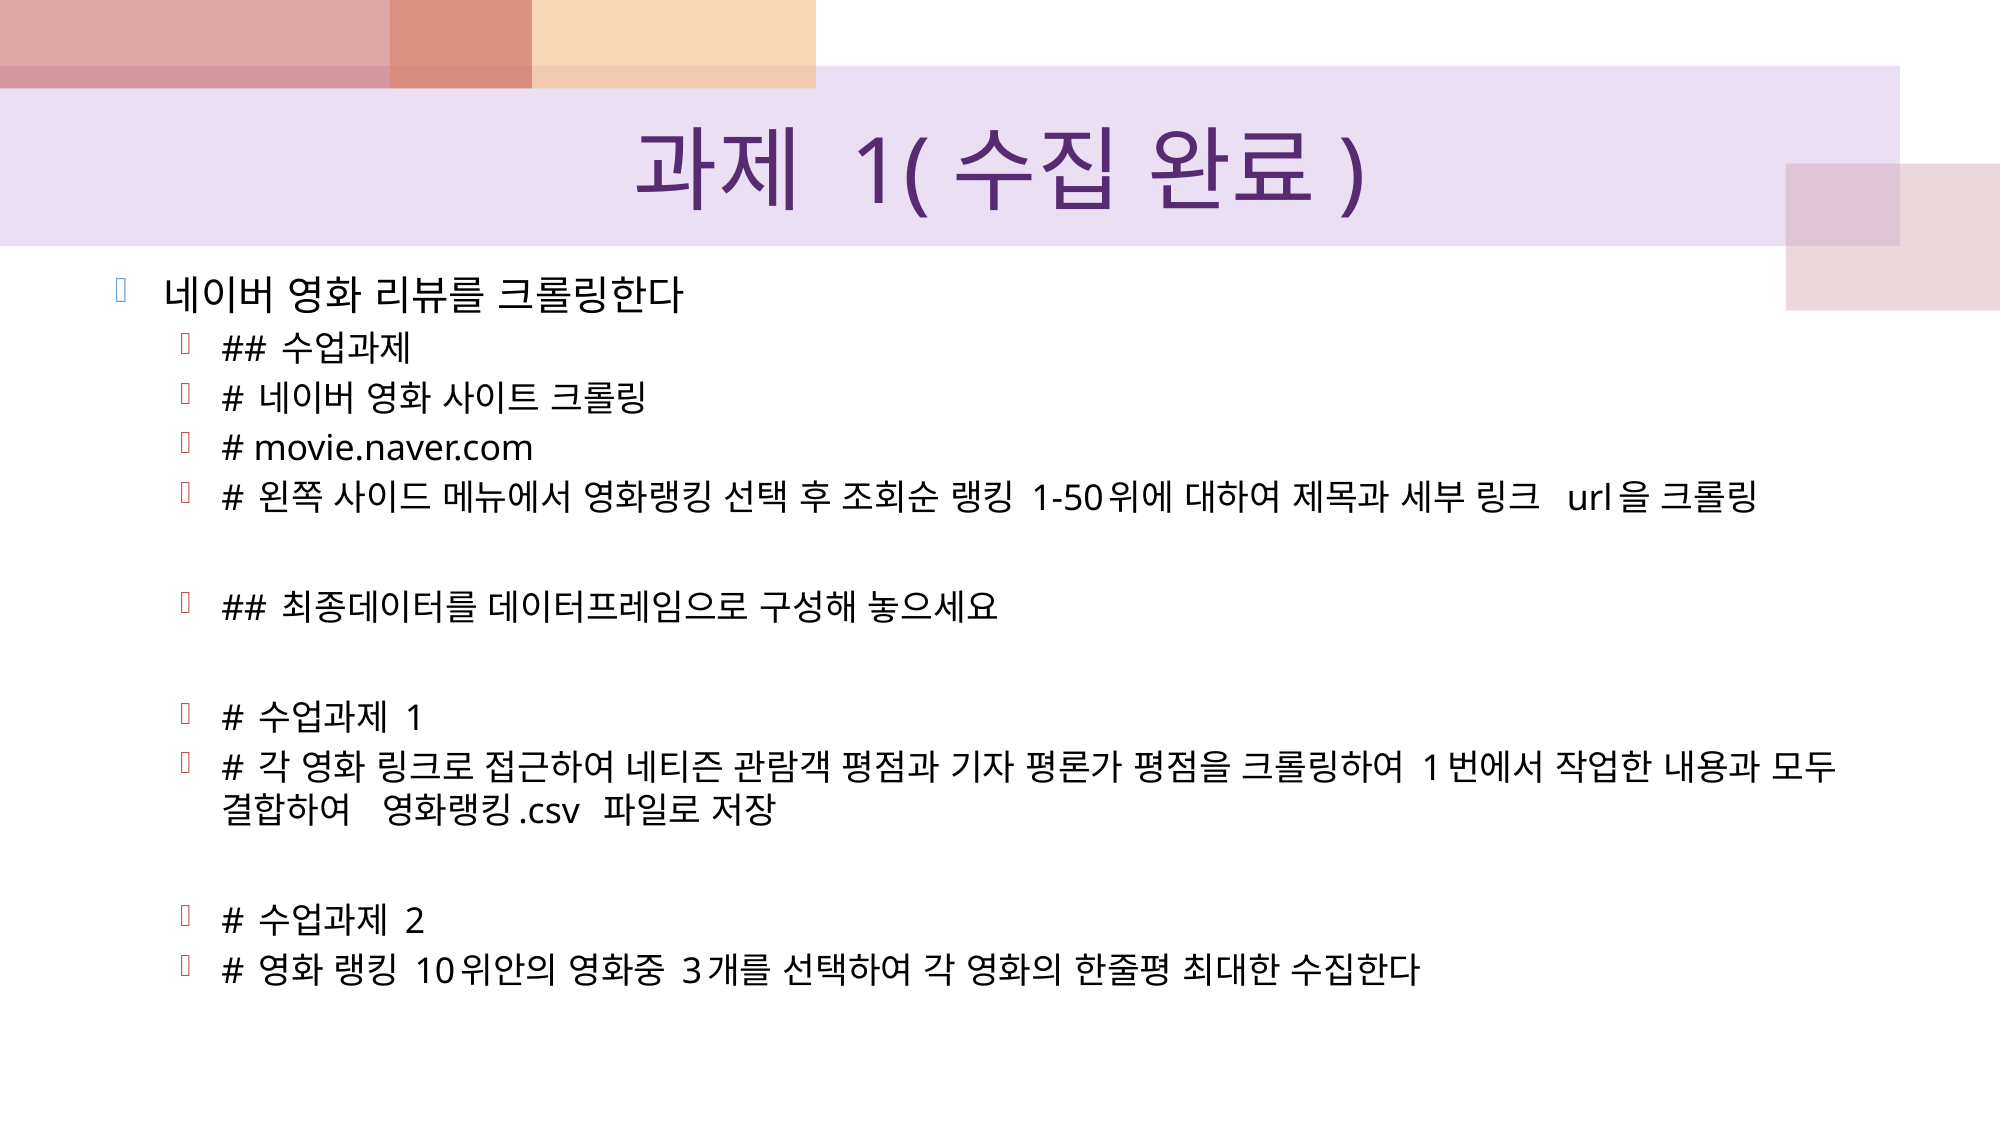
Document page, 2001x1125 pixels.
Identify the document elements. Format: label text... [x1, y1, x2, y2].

title 과제 1(수집 완료) [99, 88, 1900, 246]
list 네이버 영화 리뷰를 크롤링한다 ## 수업과제 # 네이버 영화 사이트 크롤링 # movie.naver.com # 왼쪽 사이드 메뉴에서 영화랭킹 선택 후 조회순 랭킹 1-50위에 대하여 제목과 세부 링크 url을 크롤링 ## 최종데이터를 데이터프레임으로 구성해 놓으세요 # 수업과제 1 # 각 영화 링크로 접근하여 네티즌 관람객 평점과 기자 평론가 평점을 크롤링하여 1번에서 작업한 내용과 모두 결합하여 영화랭킹.csv 파일로 저장 # 수업과제 2 # 영화 랭킹 10위안의 영화중 3개를 선택하여 각 영화의 한줄평 최대한 수집한다 [99, 262, 1900, 1005]
